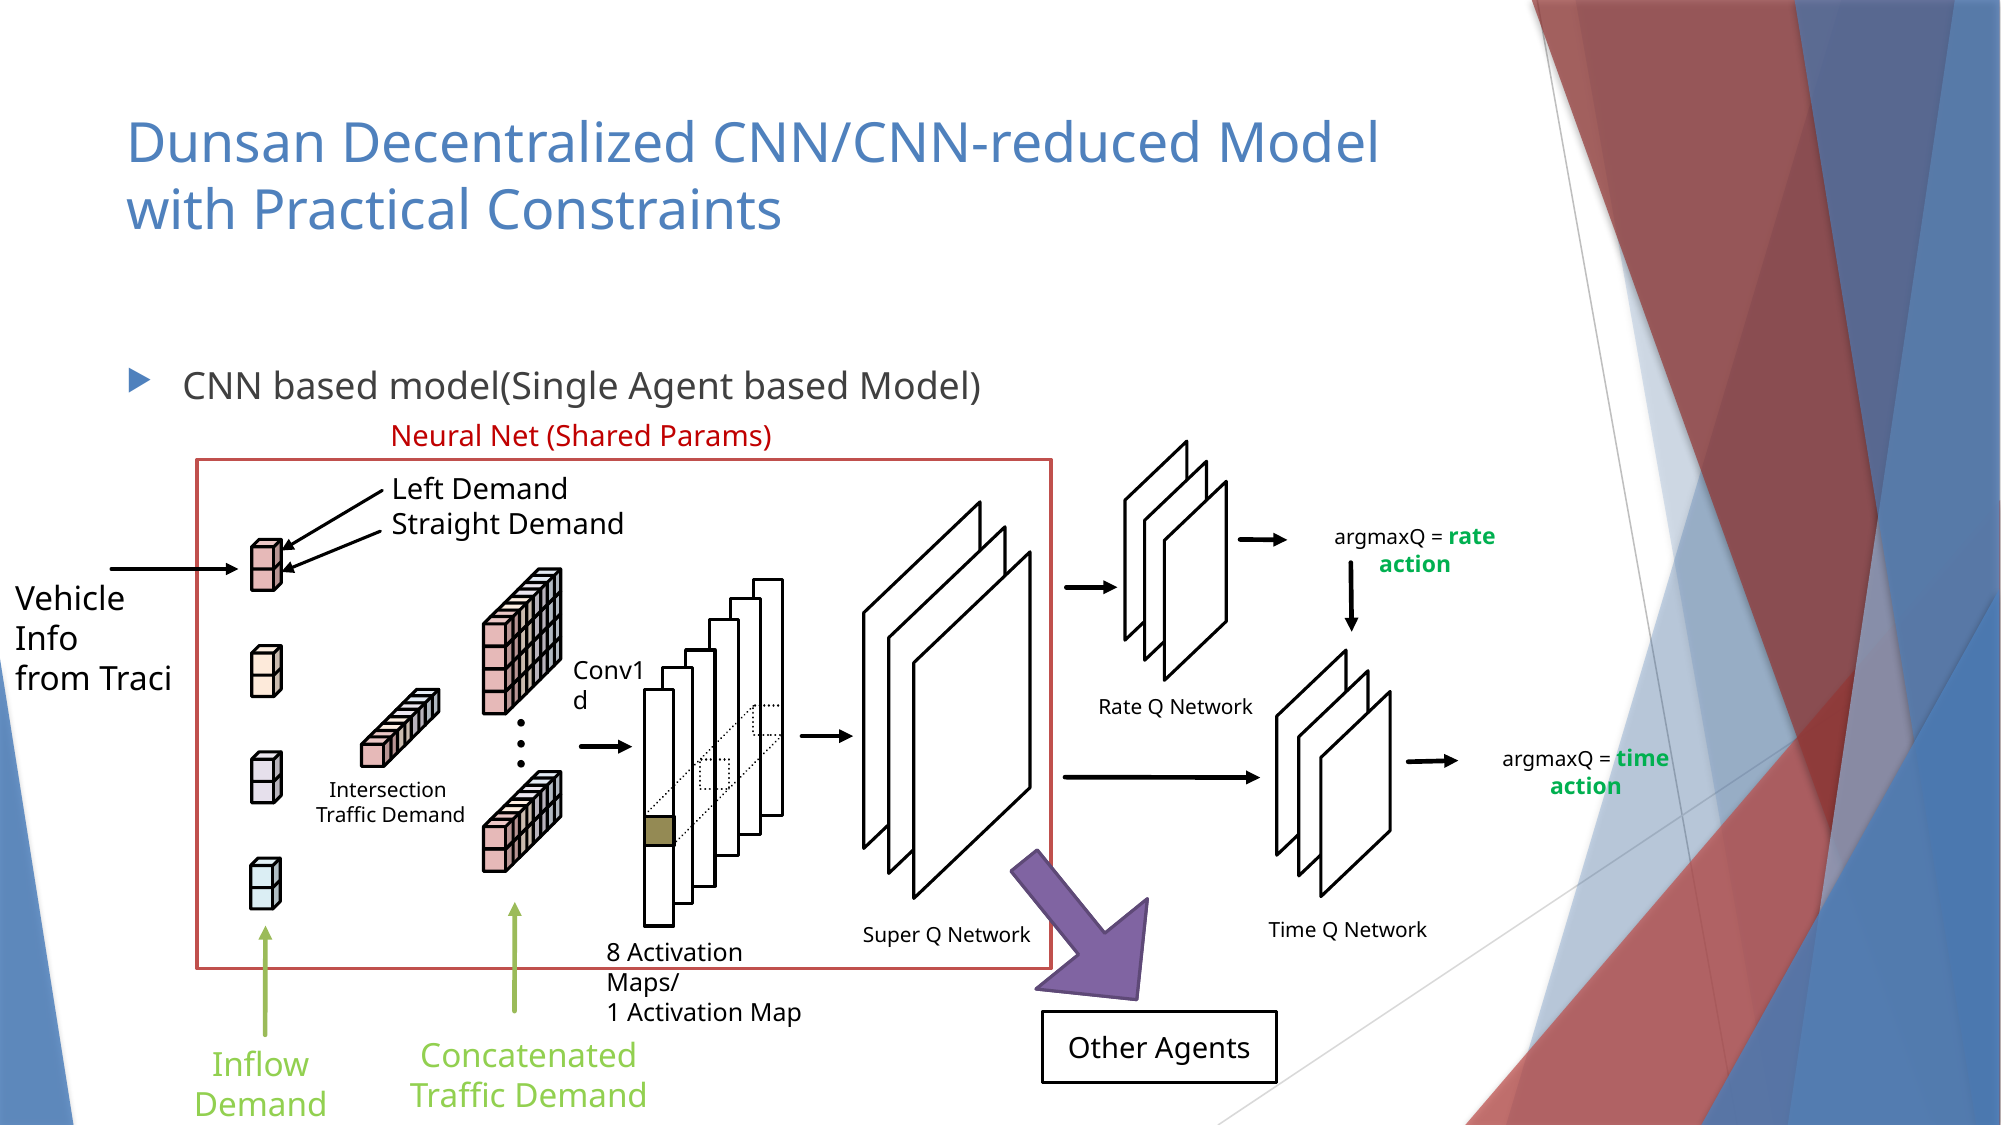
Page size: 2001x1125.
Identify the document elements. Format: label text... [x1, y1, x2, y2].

text_box Left Demand Straight Demand [376, 462, 671, 548]
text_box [1124, 440, 1227, 681]
text_box [195, 458, 1053, 970]
text_box Super Q Network [837, 913, 1057, 954]
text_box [863, 501, 1031, 899]
text_box Inflow Demand (Zero Padded) [126, 1035, 396, 1125]
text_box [483, 771, 562, 872]
text_box 8 Activation Maps/ 1 Activation Map [591, 929, 833, 1034]
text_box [251, 538, 282, 591]
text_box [483, 677, 562, 715]
text_box Vehicle Info from Traci [0, 569, 207, 705]
text_box Concatenated Traffic Demand [394, 1027, 664, 1122]
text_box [643, 579, 784, 927]
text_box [1276, 649, 1391, 898]
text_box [251, 751, 282, 804]
text_box Other Agents [1041, 1010, 1278, 1084]
list CNN based model(Single Agent based Model) [111, 354, 1522, 992]
text_box Neural Net (Shared Params) [334, 410, 828, 460]
text_box Conv1d [563, 646, 639, 722]
text_box Rate Q Network [1066, 686, 1271, 726]
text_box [250, 857, 281, 910]
text_box [1034, 848, 1149, 1002]
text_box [297, 688, 484, 836]
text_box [280, 530, 381, 573]
text_box Time Q Network [1238, 908, 1457, 949]
text_box argmaxQ = rate action [1282, 514, 1548, 585]
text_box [483, 568, 562, 670]
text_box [251, 645, 282, 698]
title Dunsan Decentralized CNN/CNN-reduced Model with Practical Constraints [111, 99, 1522, 317]
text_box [280, 489, 383, 533]
text_box argmaxQ = time action [1453, 736, 1719, 807]
